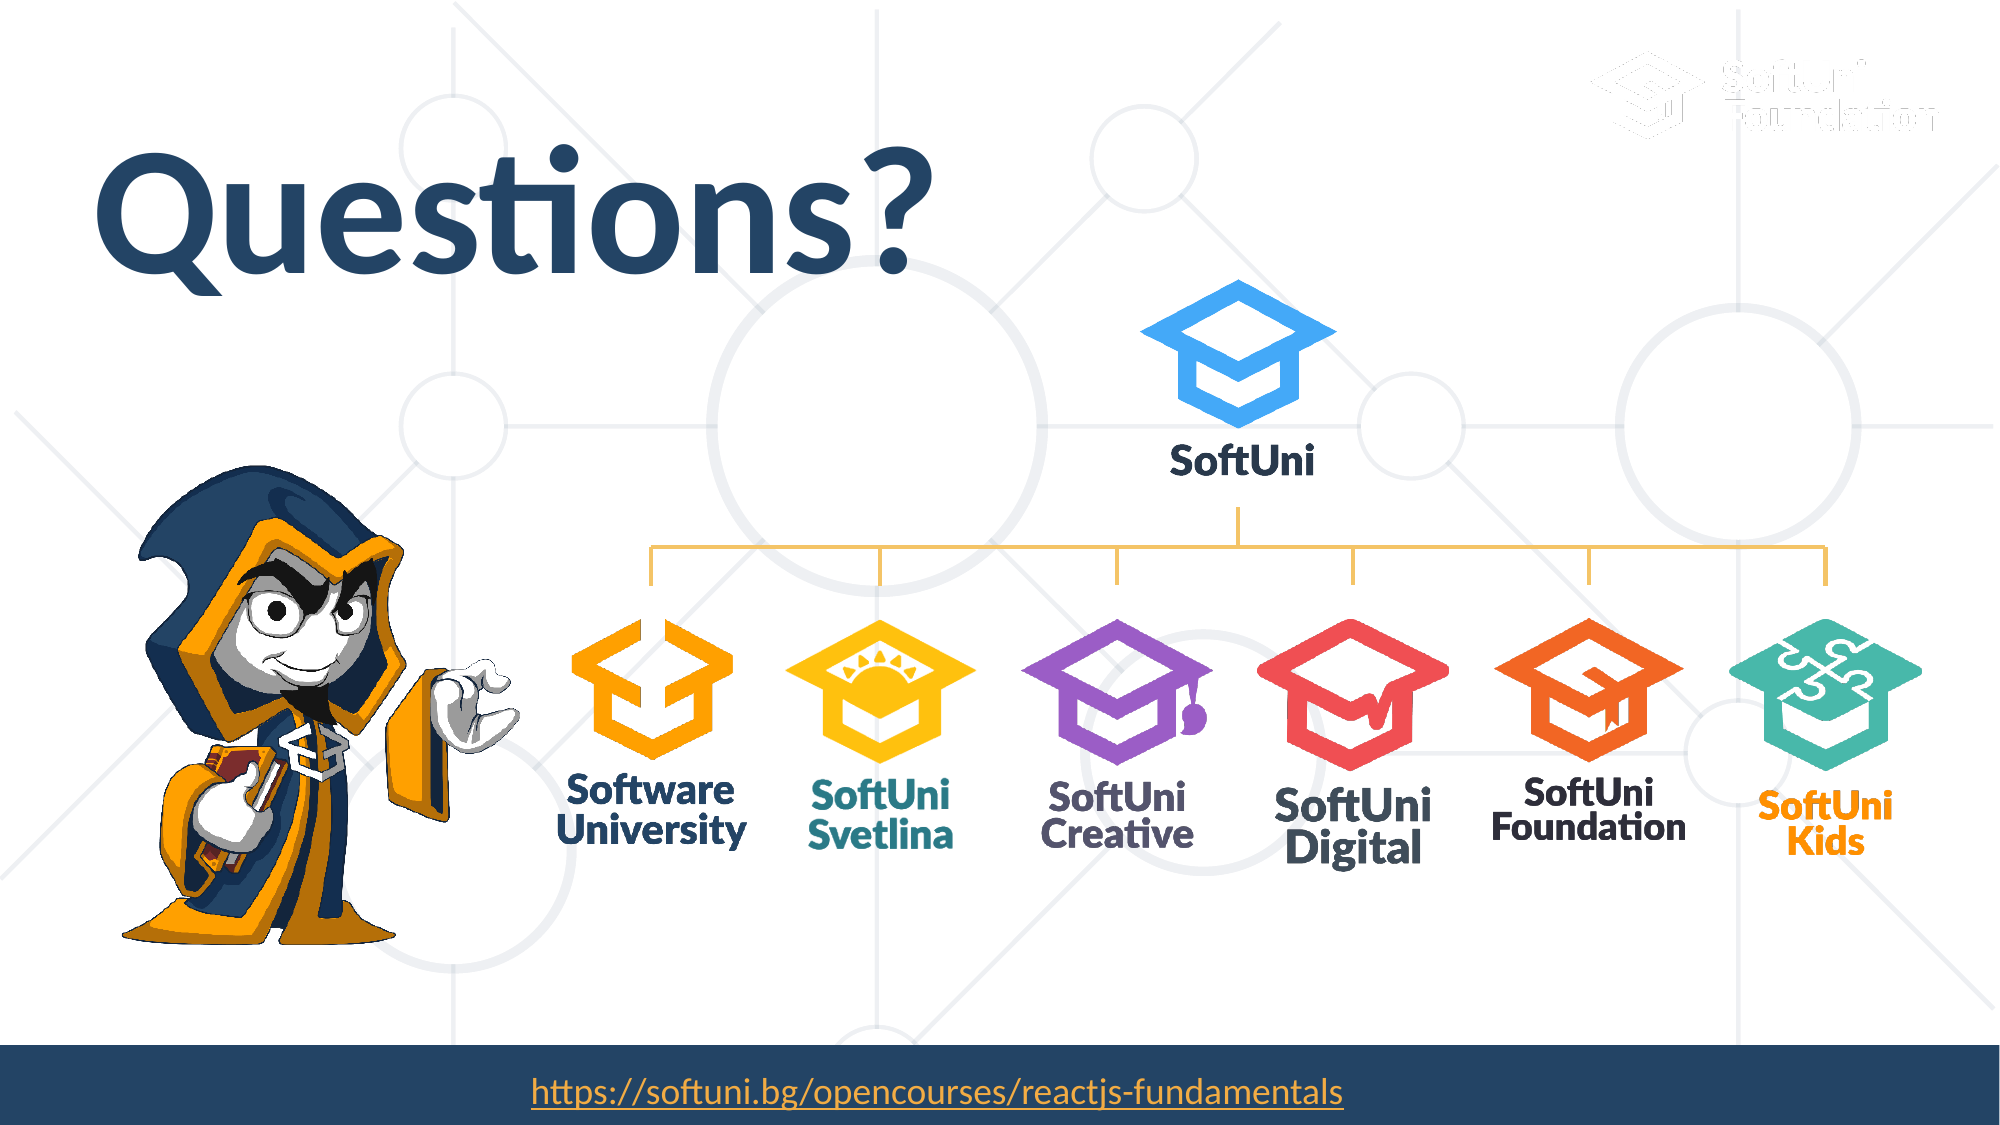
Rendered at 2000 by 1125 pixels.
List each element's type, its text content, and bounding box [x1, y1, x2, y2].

picture [1493, 618, 1685, 840]
picture [27, 364, 747, 1045]
picture [1729, 619, 1922, 855]
picture [1590, 51, 1939, 139]
picture [1139, 279, 1337, 476]
picture [1021, 619, 1213, 848]
picture [785, 619, 977, 850]
picture [1257, 619, 1449, 877]
text_box https://softuni.bg/opencourses/reactjs-fundamentals [0, 1059, 1900, 1119]
